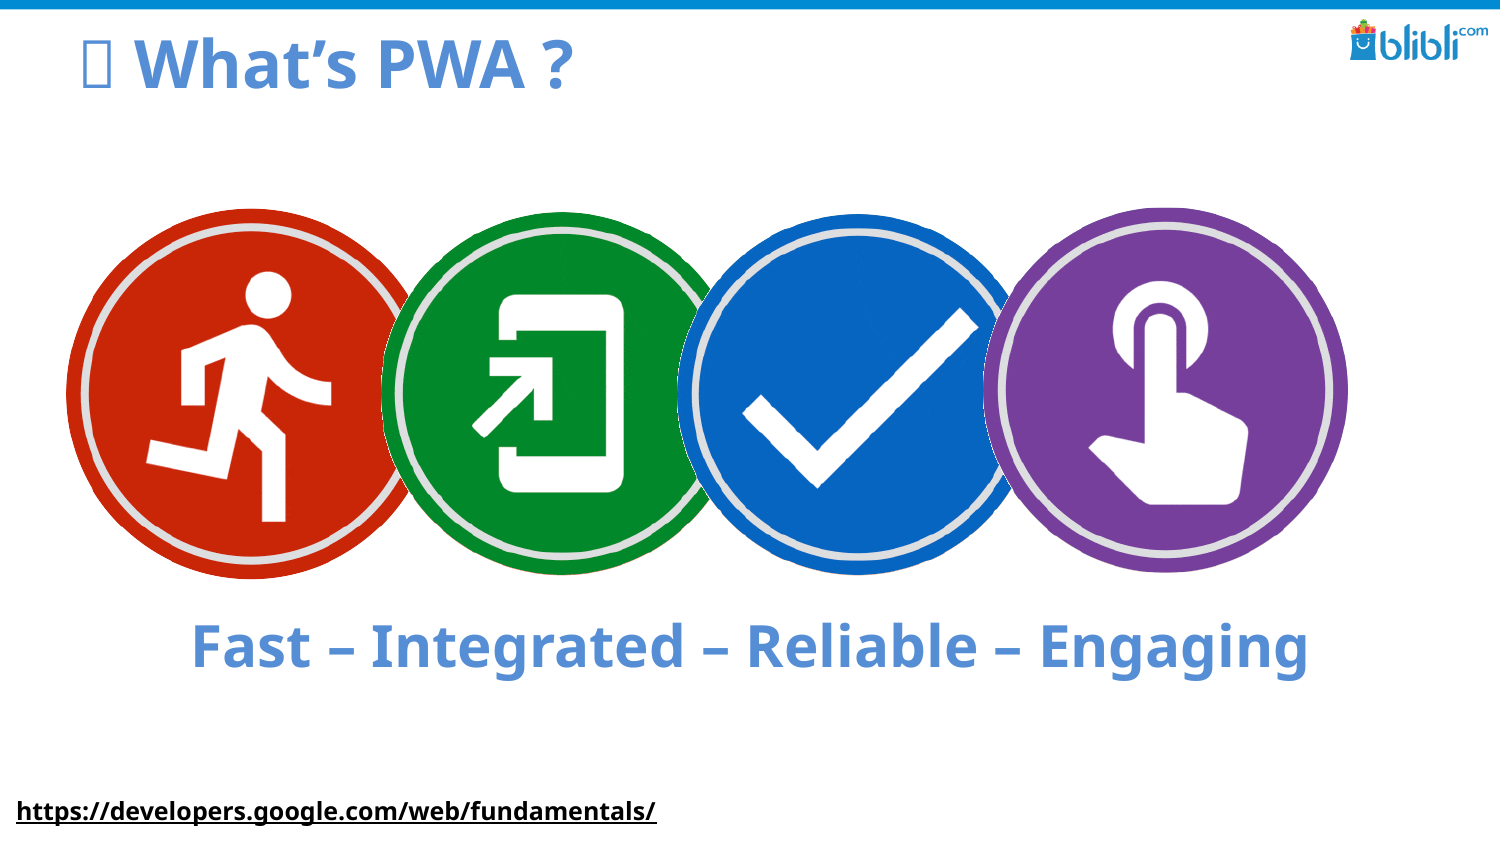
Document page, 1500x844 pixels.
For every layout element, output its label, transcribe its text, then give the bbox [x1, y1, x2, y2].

picture [1350, 19, 1488, 60]
title 🤔 What’s PWA ? [62, 14, 1313, 97]
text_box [37, 171, 1367, 616]
text_box Fast – Integrated – Reliable – Engaging [175, 624, 1341, 687]
text_box https://developers.google.com/web/fundamentals/ [1, 788, 678, 837]
